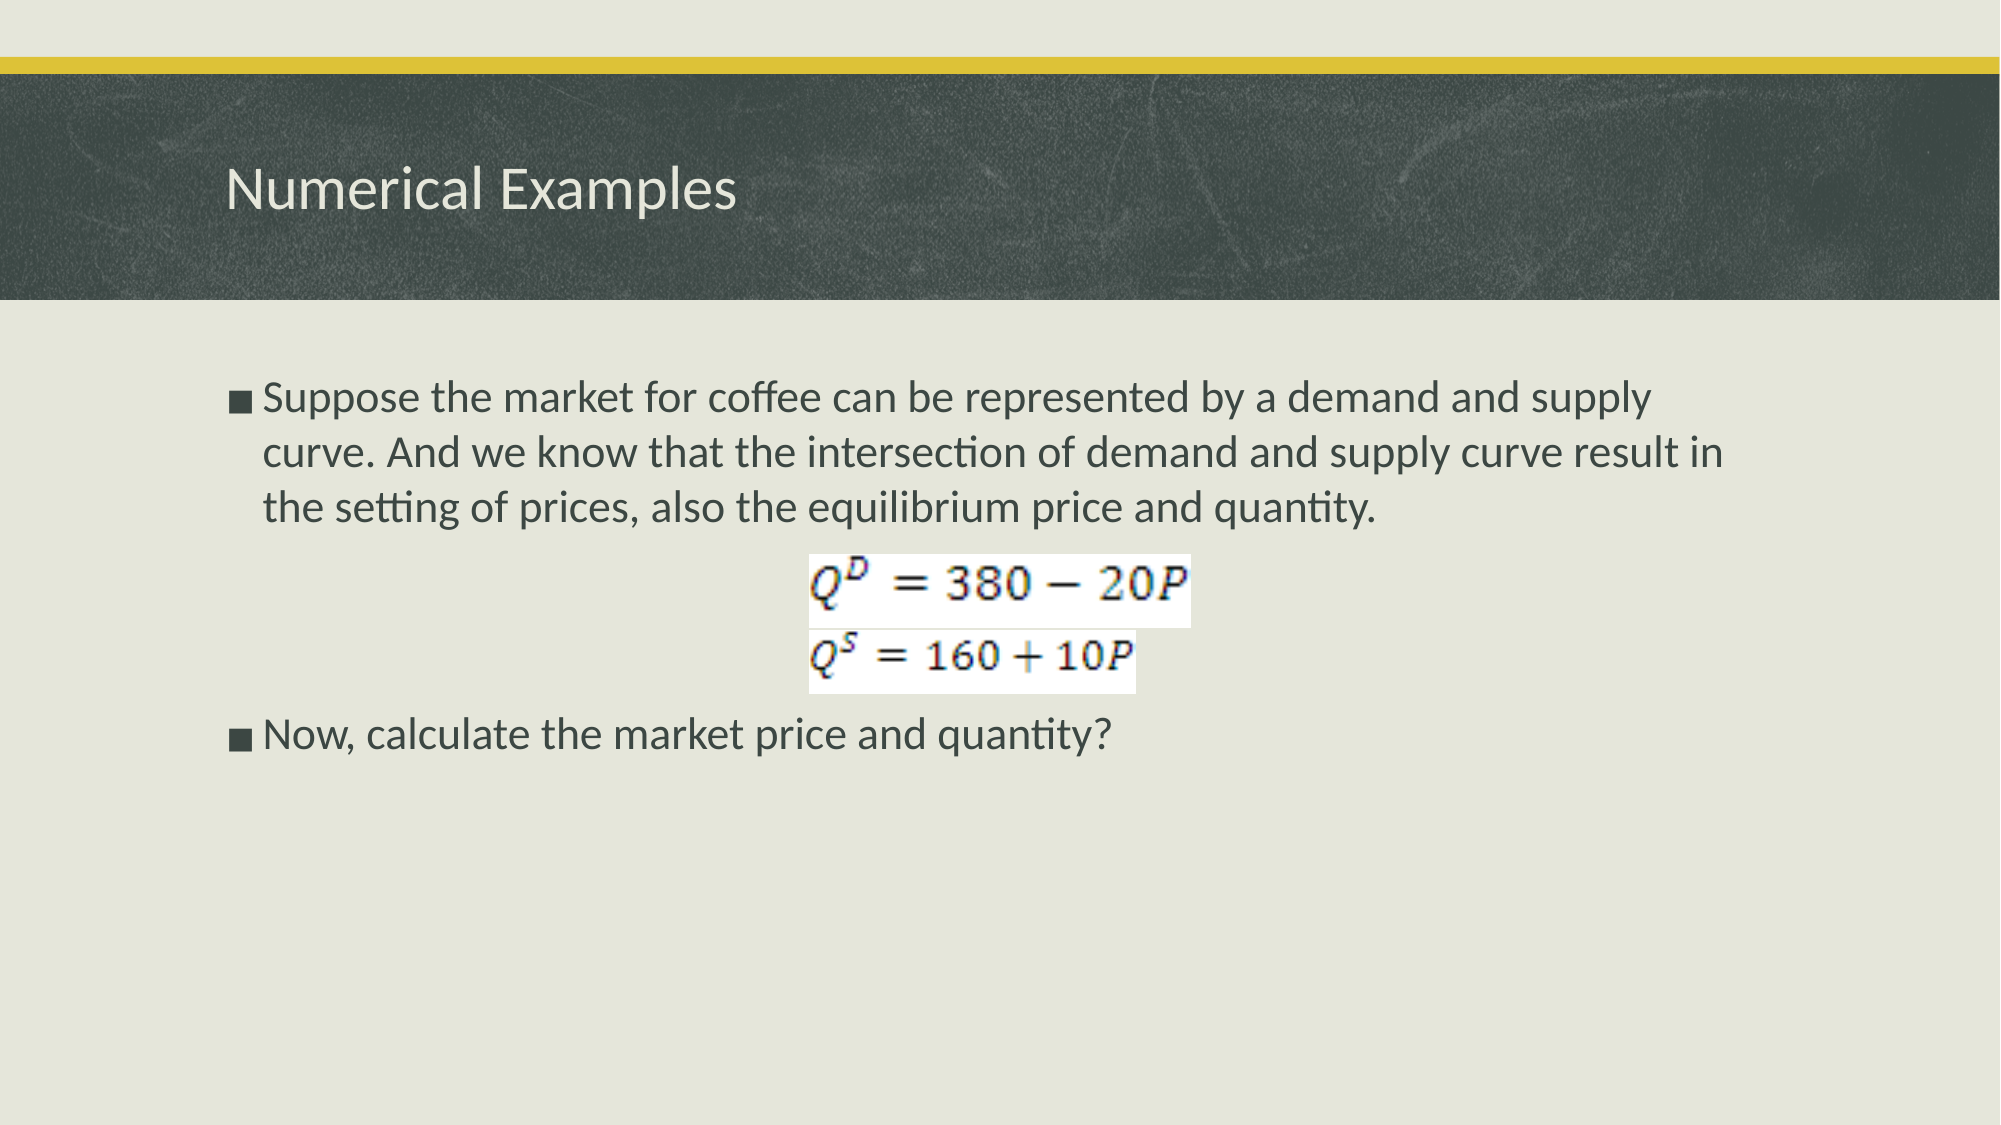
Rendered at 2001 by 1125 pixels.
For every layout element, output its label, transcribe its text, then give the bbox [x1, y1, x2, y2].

list Suppose the market for coffee can be represented by a demand and supply curve. And we know that the intersection of demand and supply curve result in the setting of prices, also the equilibrium price and quantity. Suppose, the demand curve follows and supply curve follows the equation Now, calculate the market price and quantity? [210, 359, 1790, 1014]
picture [809, 629, 1137, 694]
picture [0, 74, 2000, 300]
title Numerical Examples [210, 76, 1790, 300]
picture [809, 554, 1191, 628]
